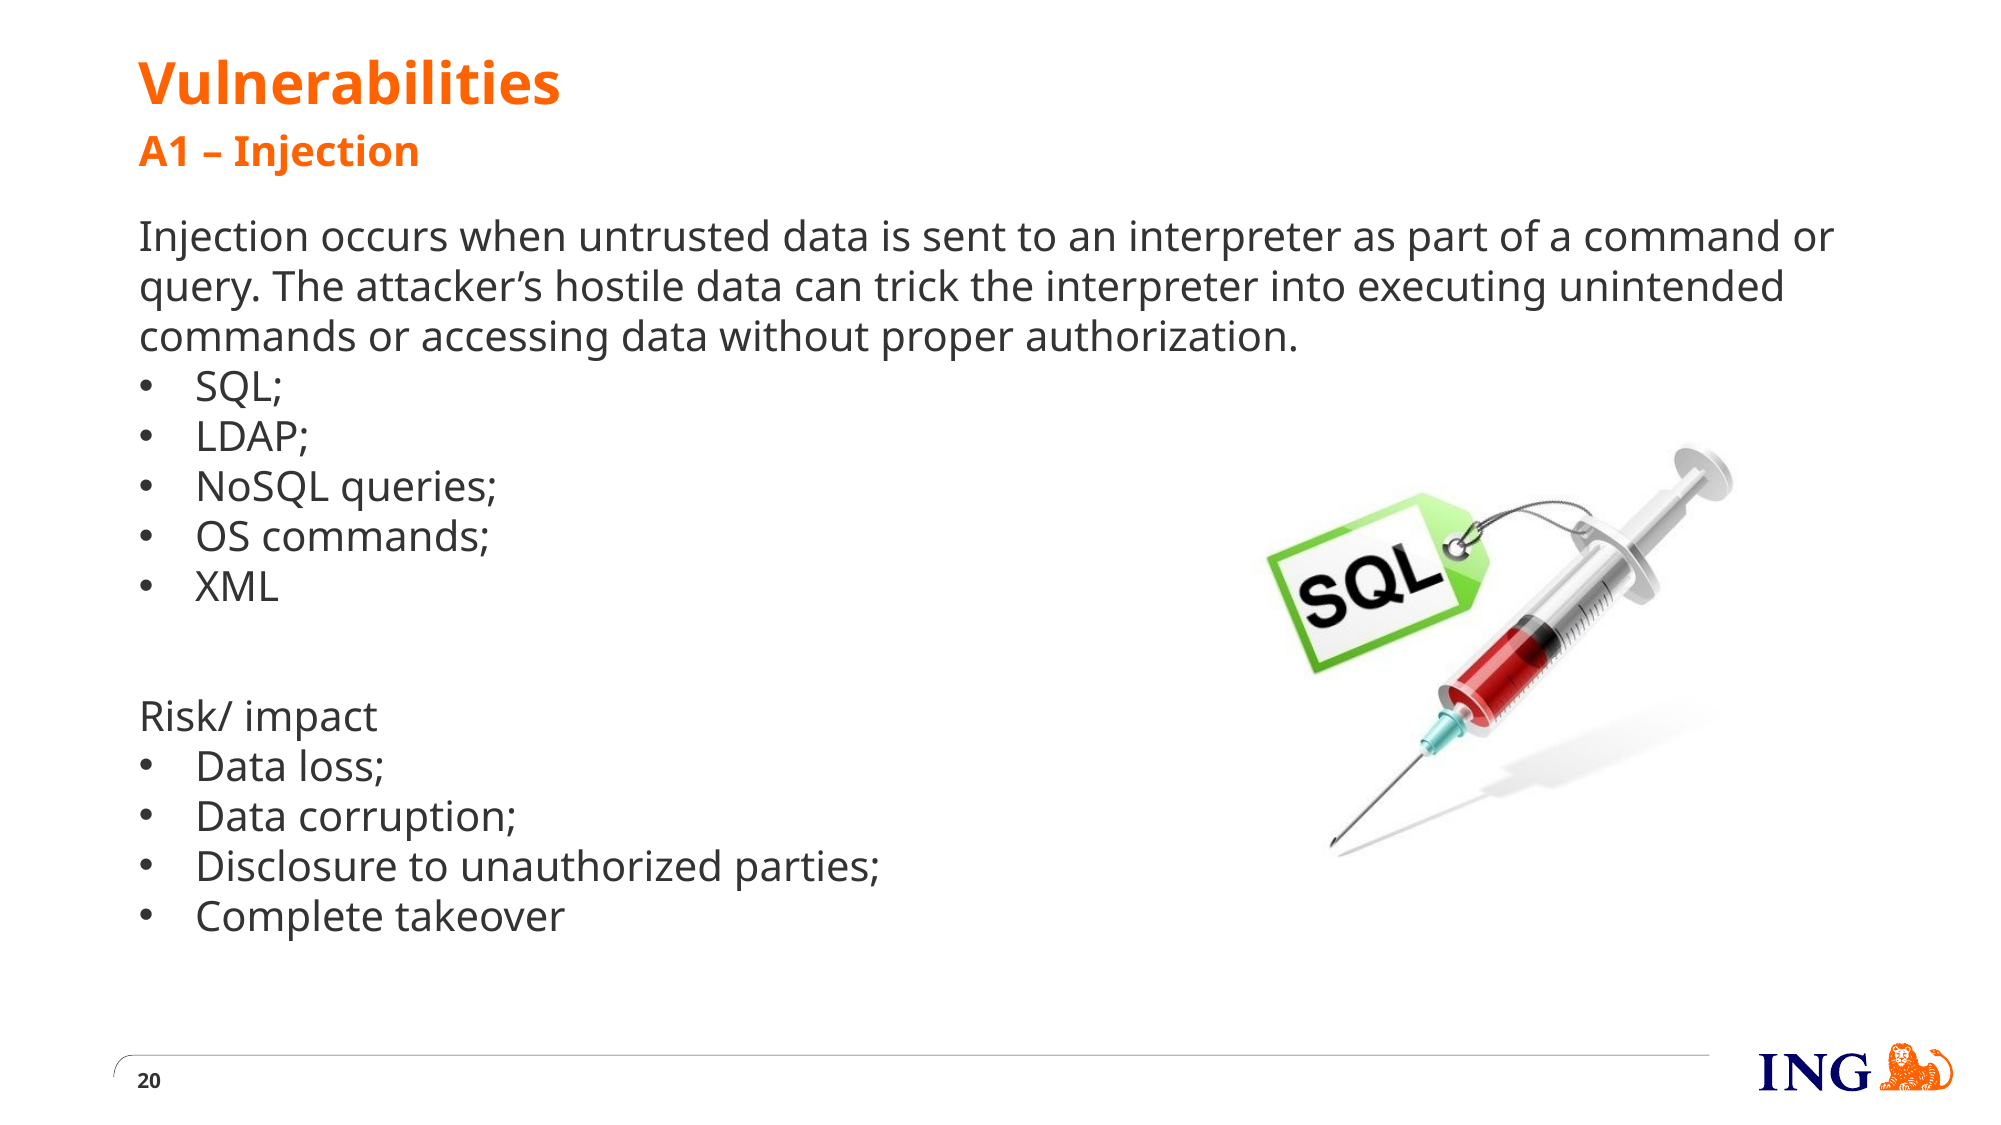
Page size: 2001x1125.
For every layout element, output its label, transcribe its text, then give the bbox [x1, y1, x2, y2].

slide_number 20 [137, 1066, 219, 1097]
picture [1251, 397, 1749, 895]
list Injection occurs when untrusted data is sent to an interpreter as part of a command or query. The attacker’s hostile data can trick the interpreter into executing unintended commands or accessing data without proper authorization. SQL; LDAP; NoSQL queries; OS commands; XML Risk/ impact Data loss; Data corruption; Disclosure to unauthorized parties; Complete takeover [138, 209, 1860, 1018]
title Vulnerabilities A1 – Injection [138, 46, 1860, 187]
